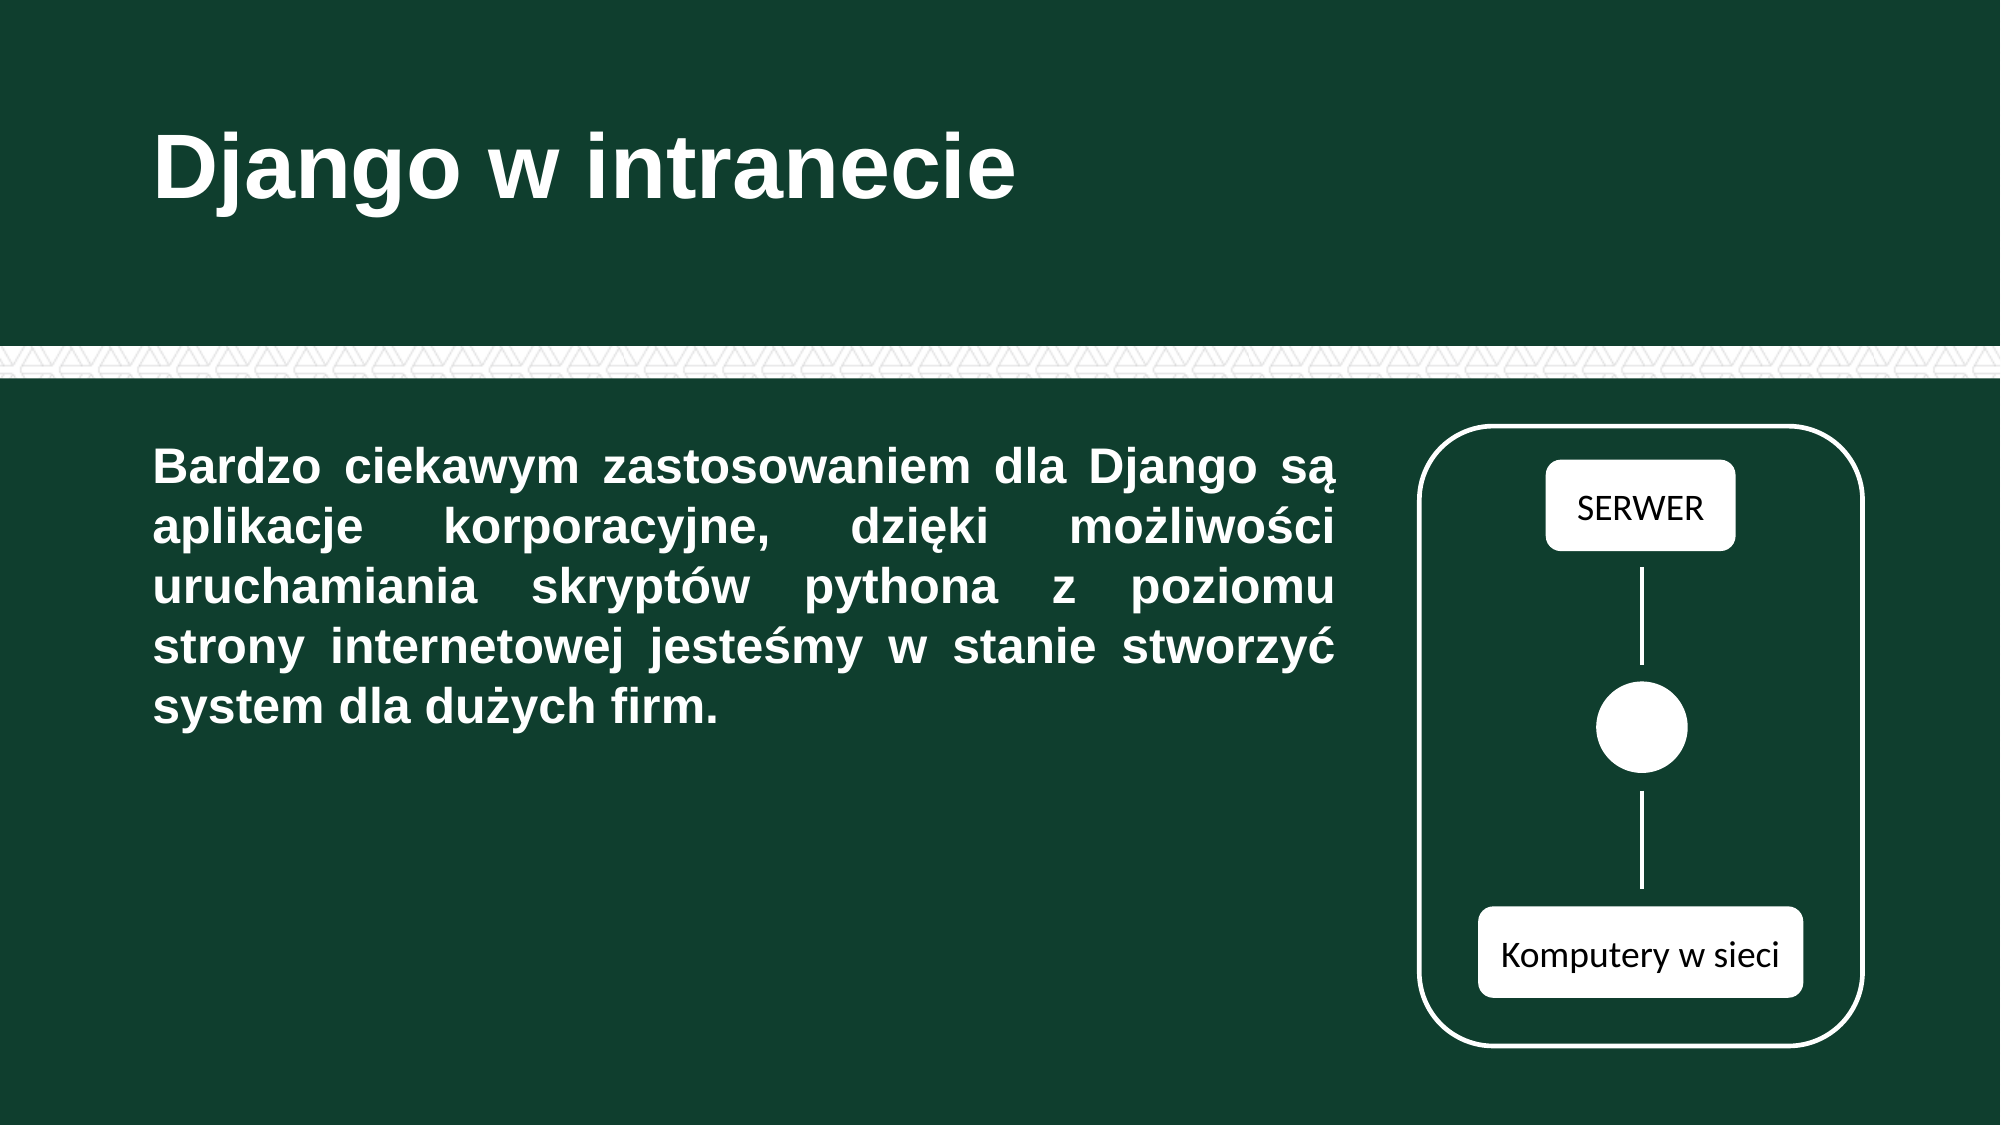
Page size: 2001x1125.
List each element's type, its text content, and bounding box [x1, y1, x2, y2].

text_box [0, 0, 2000, 346]
text_box [1419, 426, 1863, 1046]
text_box Bardzo ciekawym zastosowaniem dla Django są aplikacje korporacyjne, dzięki możliwości uruchamiania skryptów pythona z poziomu strony internetowej jesteśmy w stanie stworzyć system dla dużych firm. [137, 426, 1352, 802]
title Django w intranecie [137, 59, 1863, 278]
text_box [0, 378, 2000, 1125]
picture [0, 0, 2001, 1125]
